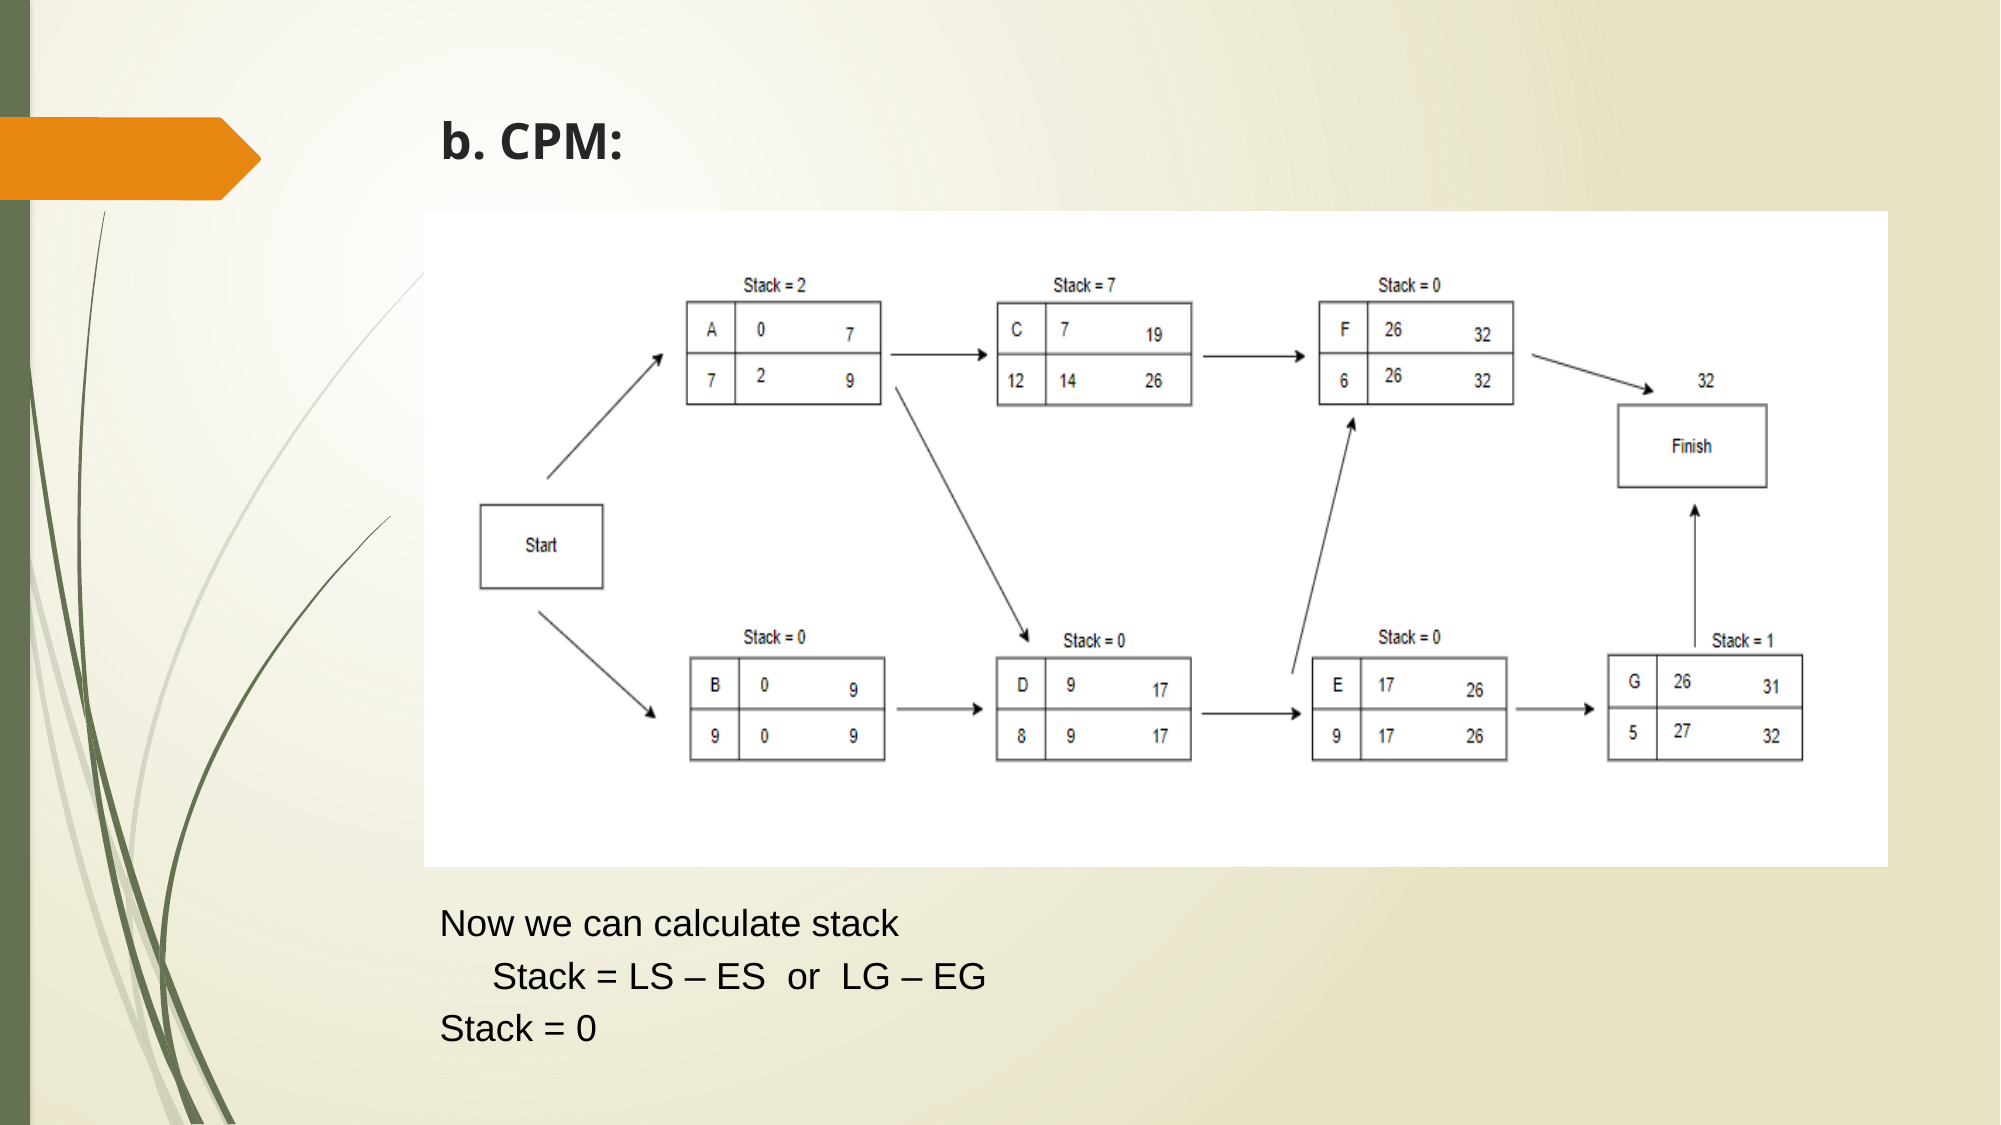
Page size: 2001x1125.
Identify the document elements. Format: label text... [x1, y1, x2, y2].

title b. CPM: [425, 102, 1888, 197]
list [424, 210, 1888, 867]
text_box Now we can calculate stack Stack = LS – ES or LG – EG Stack = 0 [424, 891, 1888, 1057]
